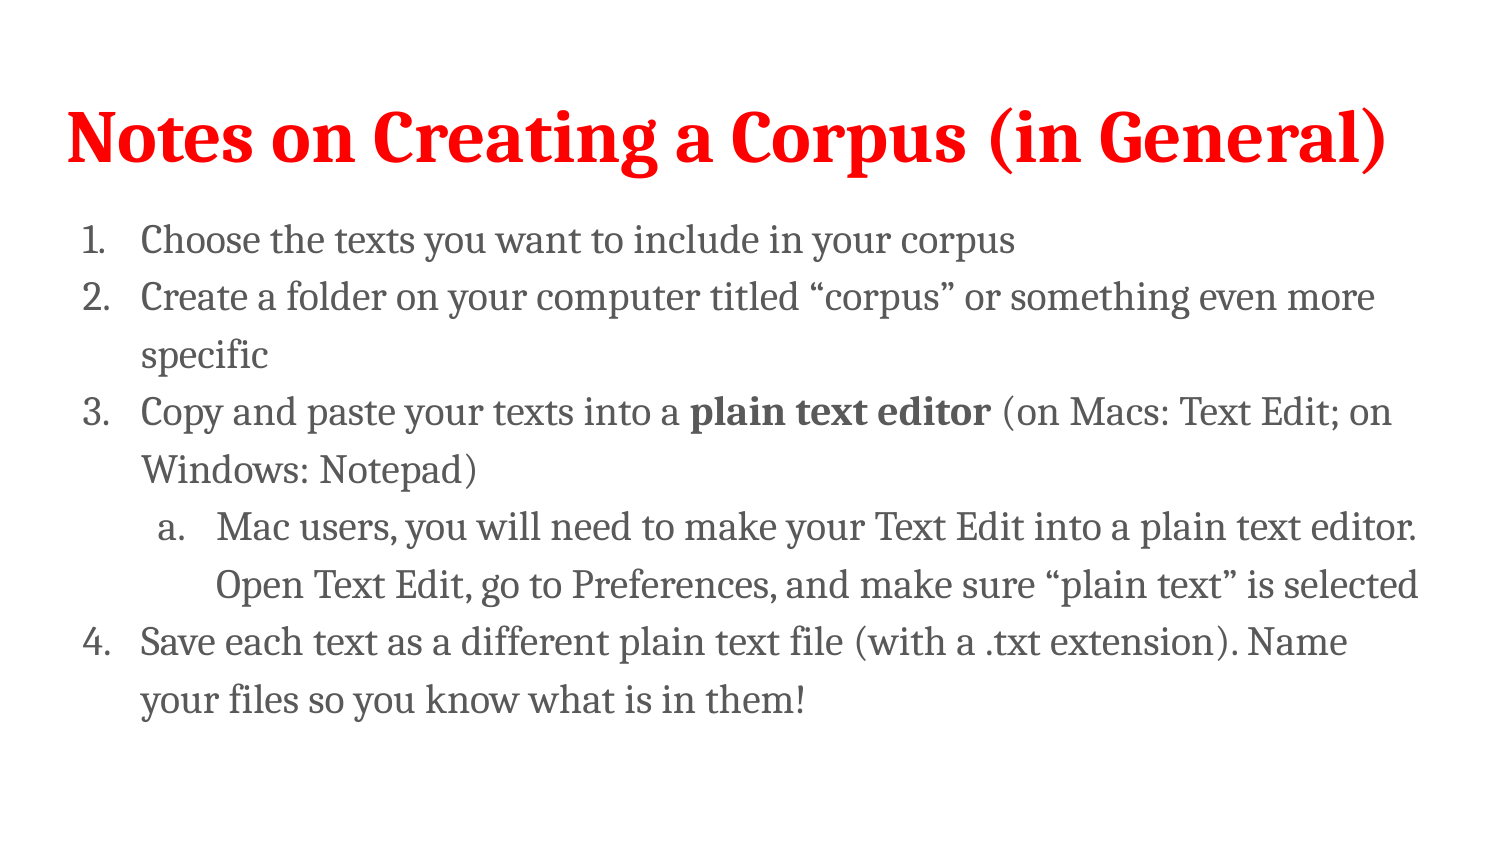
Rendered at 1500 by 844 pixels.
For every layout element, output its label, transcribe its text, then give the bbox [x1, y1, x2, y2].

list Choose the texts you want to include in your corpus Create a folder on your computer titled “corpus” or something even more specific Copy and paste your texts into a plain text editor (on Macs: Text Edit; on Windows: Notepad) Mac users, you will need to make your Text Edit into a plain text editor. Open Text Edit, go to Preferences, and make sure “plain text” is selected Save each text as a different plain text file (with a .txt extension). Name your files so you know what is in them! [51, 189, 1449, 750]
title Notes on Creating a Corpus (in General) [51, 72, 1449, 167]
